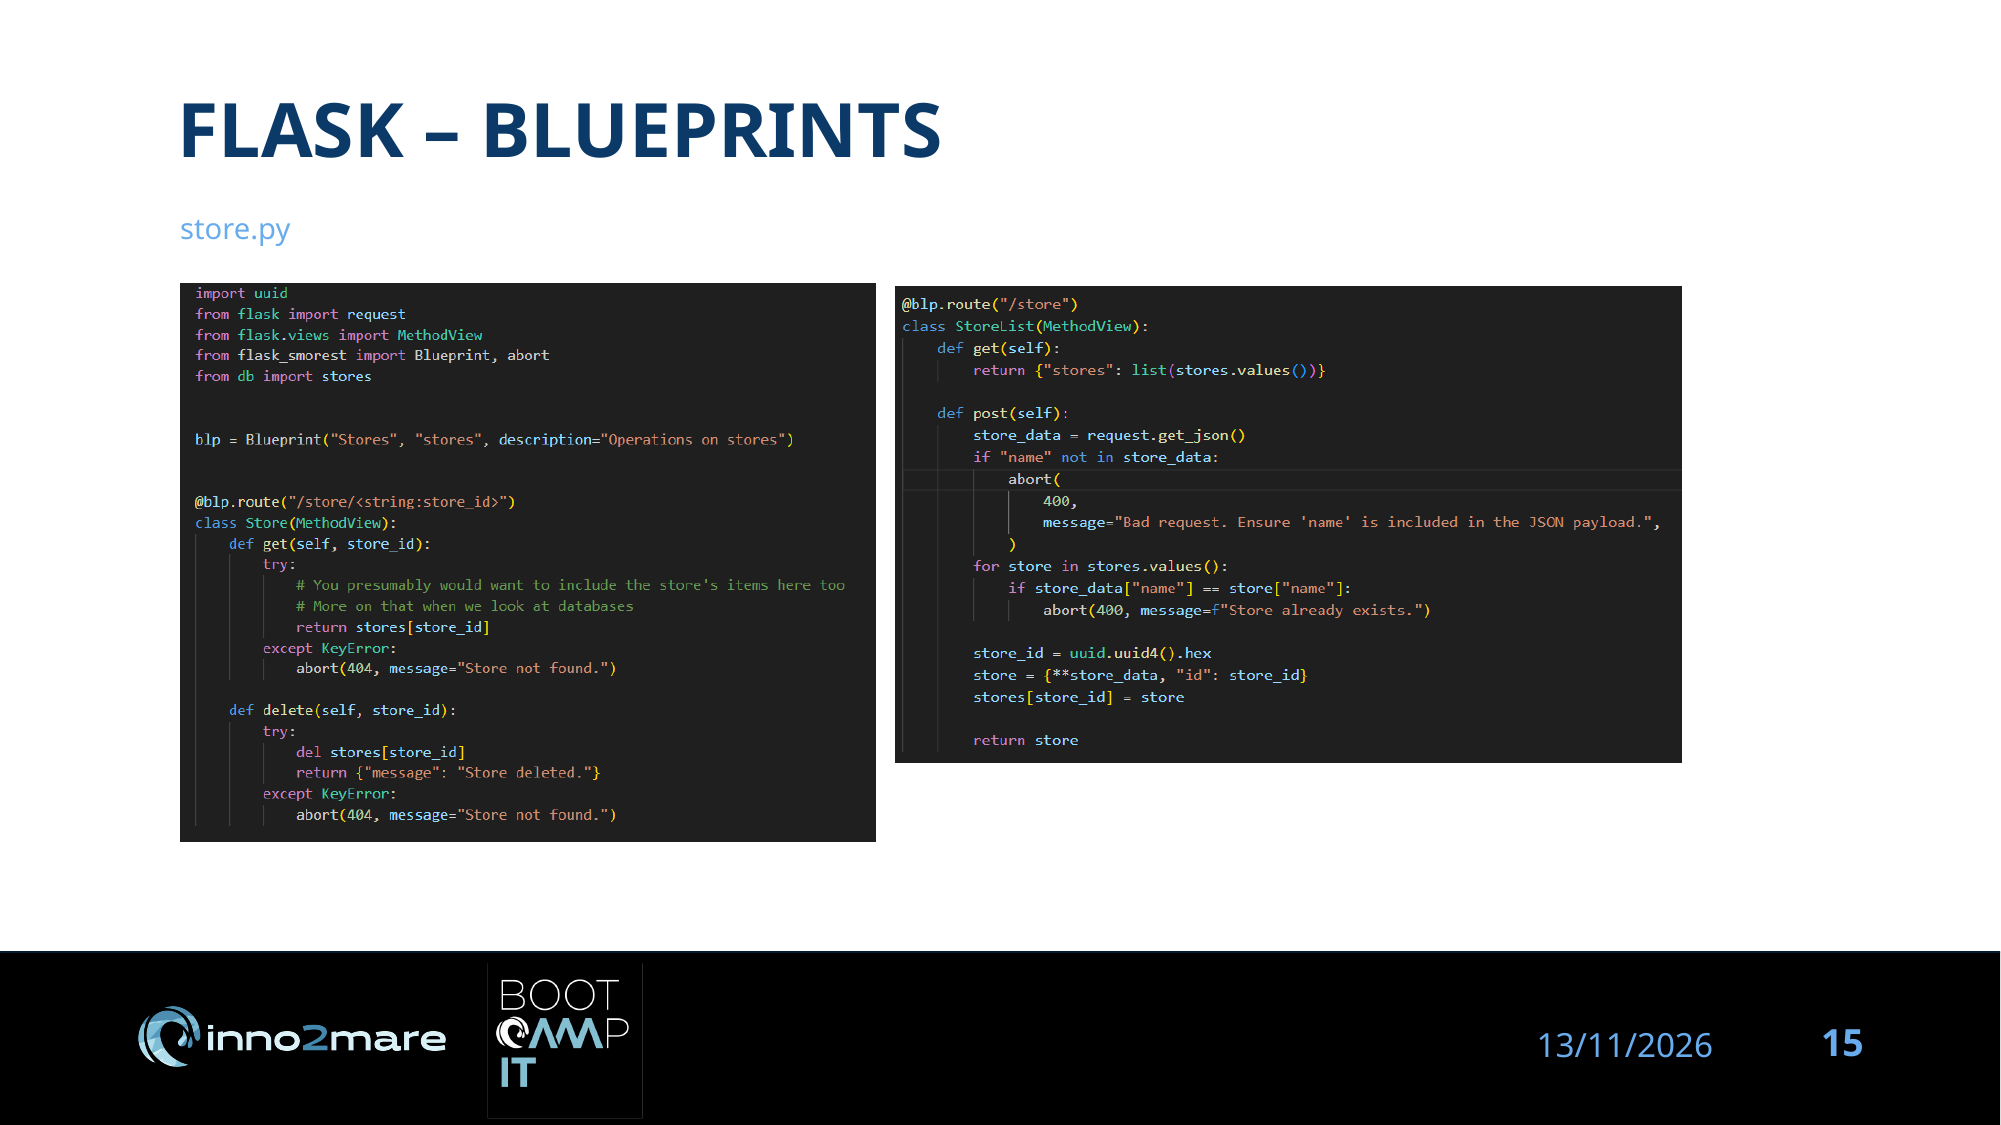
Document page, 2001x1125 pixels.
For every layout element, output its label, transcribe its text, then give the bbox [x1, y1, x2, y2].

text_box FLASK – BLUEPRINTS [162, 62, 1888, 203]
picture [180, 283, 876, 842]
text_box store.py [162, 207, 487, 269]
picture [895, 286, 1682, 763]
picture [138, 957, 690, 1124]
